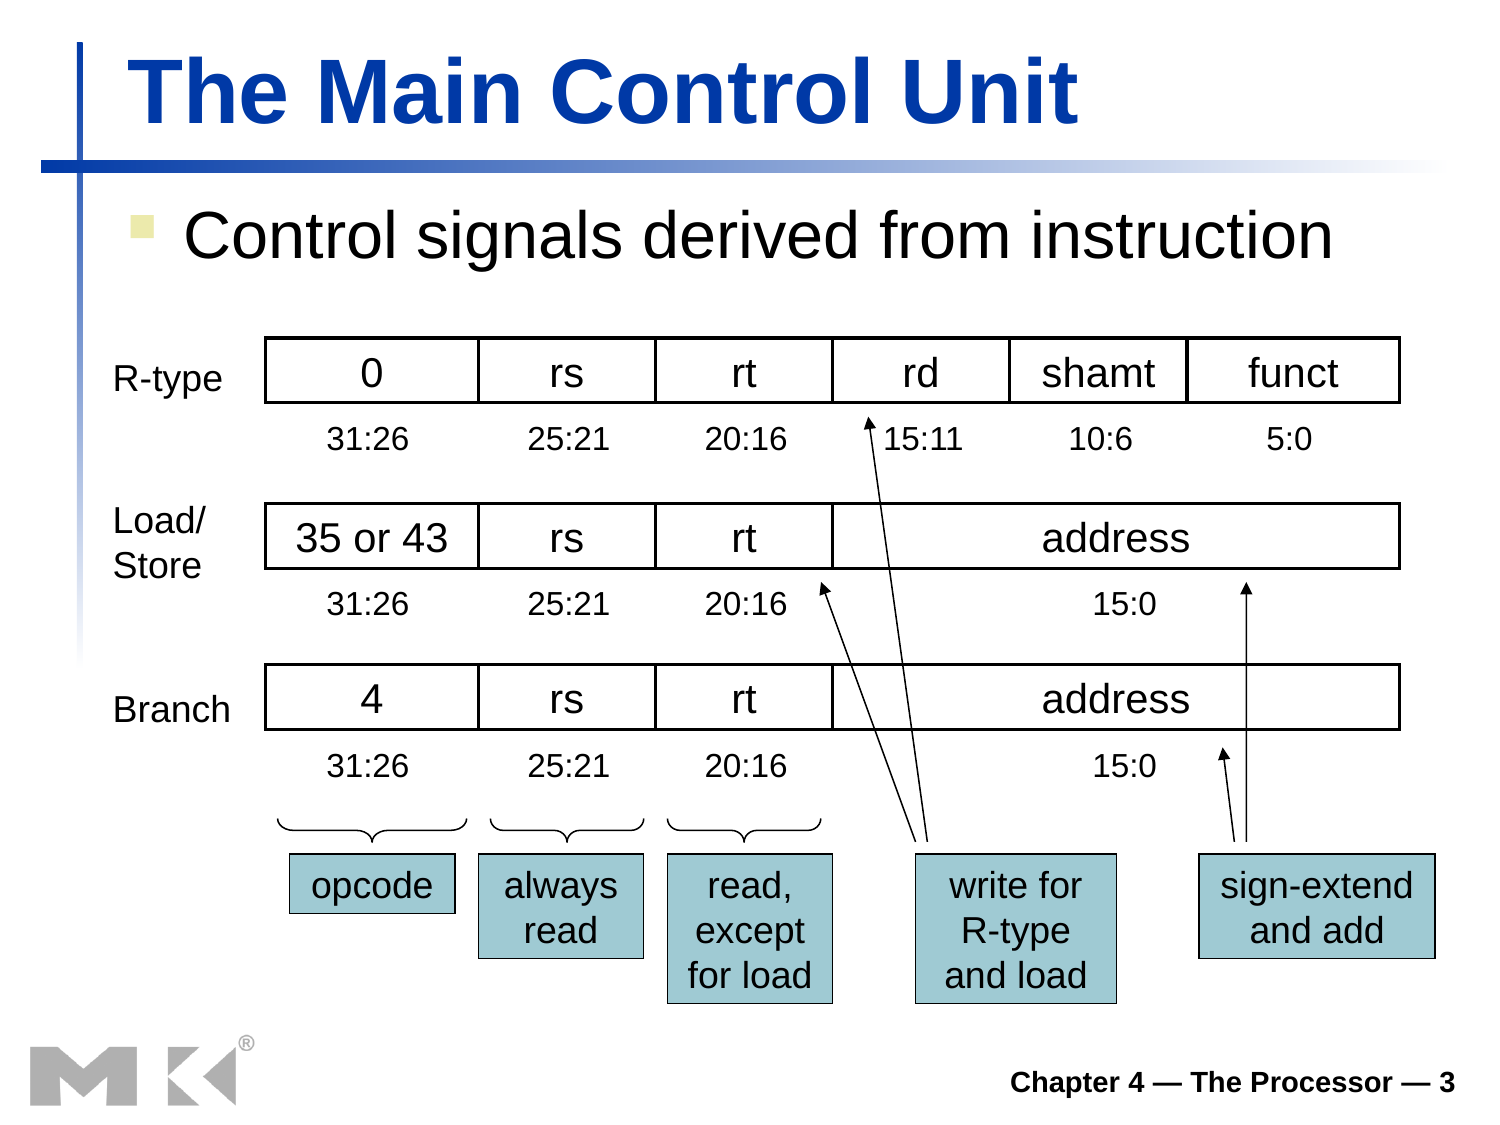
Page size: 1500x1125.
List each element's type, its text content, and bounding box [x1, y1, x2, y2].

text_box [277, 818, 467, 843]
text_box [667, 818, 821, 843]
list Control signals derived from instruction [112, 184, 1469, 298]
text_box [265, 664, 1400, 792]
text_box write for R-type and load [915, 853, 1117, 1004]
text_box sign-extend and add [1198, 853, 1436, 959]
text_box Load/ Store [98, 488, 222, 594]
text_box read, except for load [667, 853, 833, 1004]
text_box R-type [97, 346, 238, 407]
footer Chapter 4 — The Processor — 3 [277, 1046, 1471, 1106]
text_box [490, 818, 644, 843]
picture [29, 1034, 255, 1106]
text_box always read [478, 853, 644, 959]
title The Main Control Unit [112, 23, 1468, 149]
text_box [265, 337, 1400, 466]
text_box opcode [289, 853, 455, 914]
text_box Branch [97, 677, 247, 738]
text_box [265, 503, 1400, 631]
